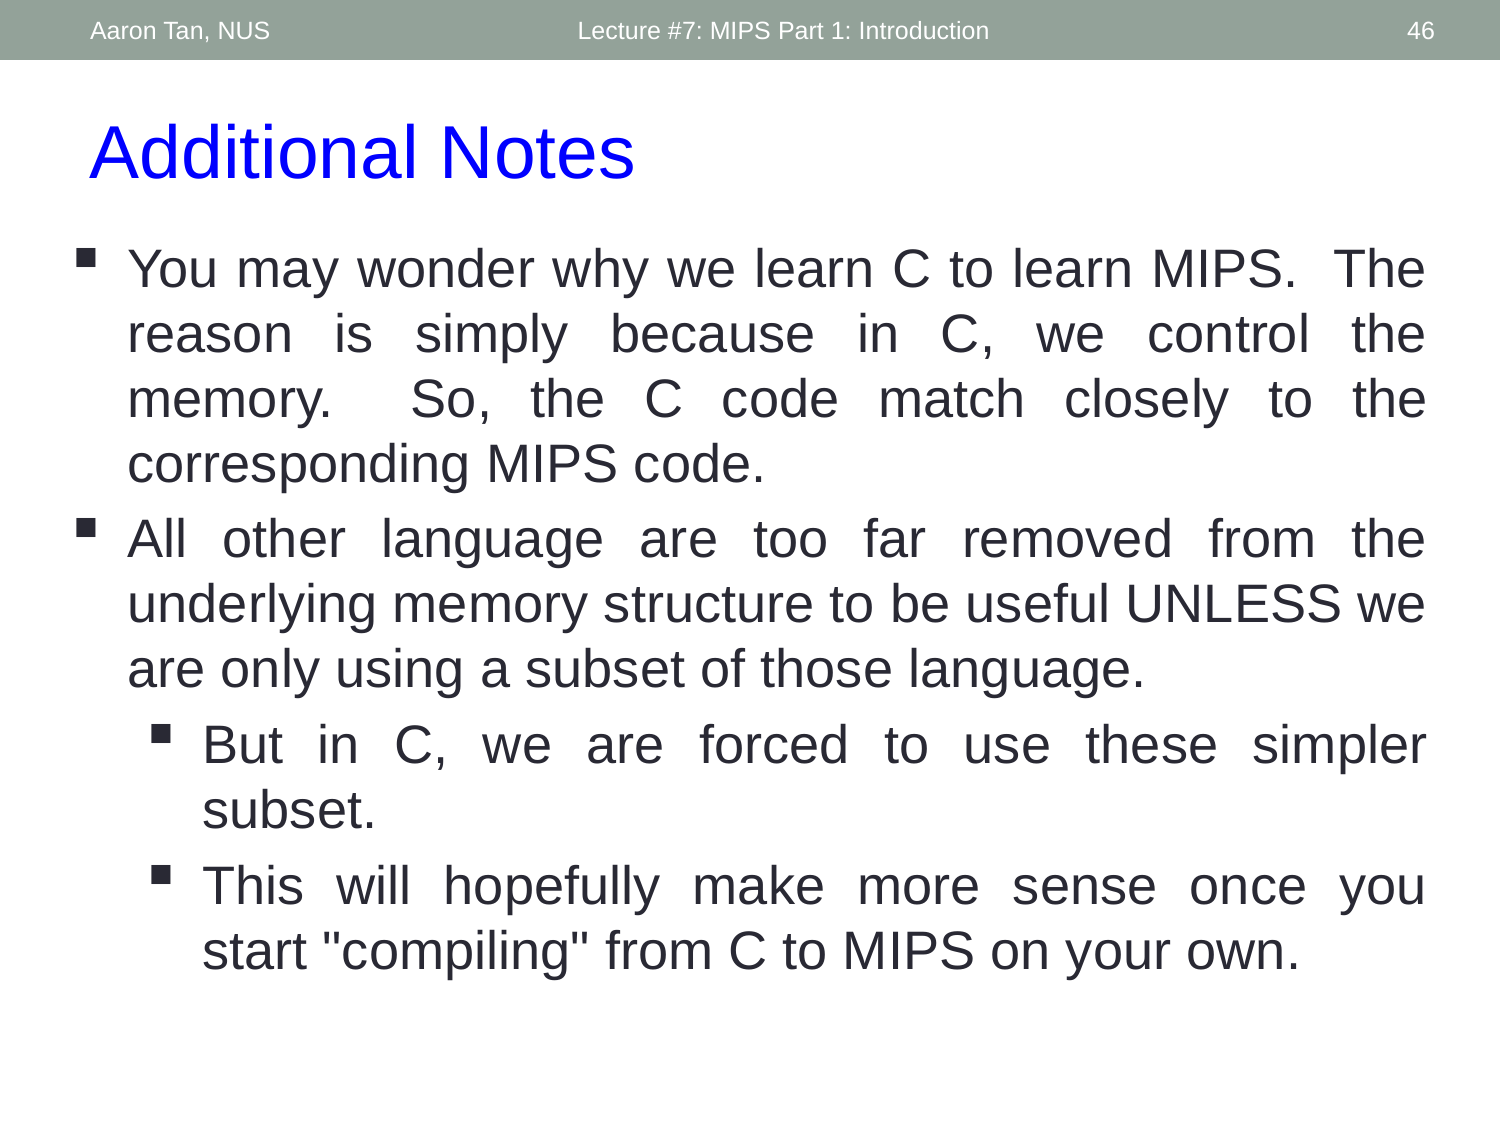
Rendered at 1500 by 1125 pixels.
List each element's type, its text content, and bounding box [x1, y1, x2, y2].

slide_number 46 [1308, 3, 1450, 57]
text_box You may wonder why we learn C to learn MIPS. The reason is simply because in C, we control the memory. So, the C code match closely to the corresponding MIPS code. All other language are too far removed from the underlying memory structure to be useful UNLESS we are only using a subset of those language. But in C, we are forced to use these simpler subset. This will hopefully make more sense once you start "compiling" from C to MIPS on your own. [56, 225, 1444, 1064]
footer Lecture #7: MIPS Part 1: Introduction [562, 3, 1238, 57]
text_box Additional Notes [75, 96, 1450, 202]
slide_number Aaron Tan, NUS [75, 3, 550, 57]
